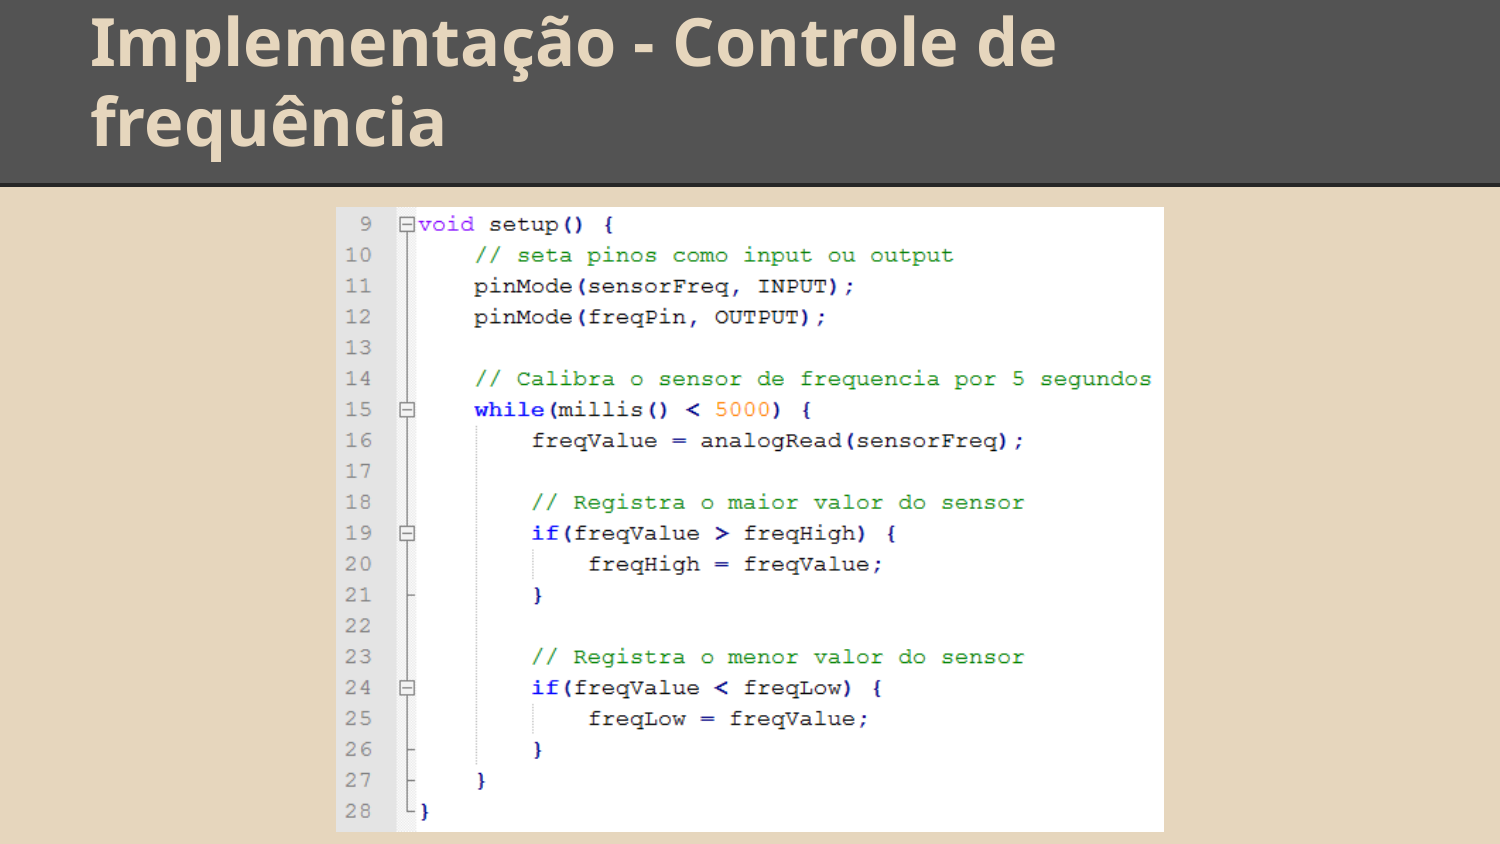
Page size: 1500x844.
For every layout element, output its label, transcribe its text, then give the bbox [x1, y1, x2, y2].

text_box [336, 207, 1164, 832]
title Implementação - Controle de frequência [75, 33, 1425, 175]
